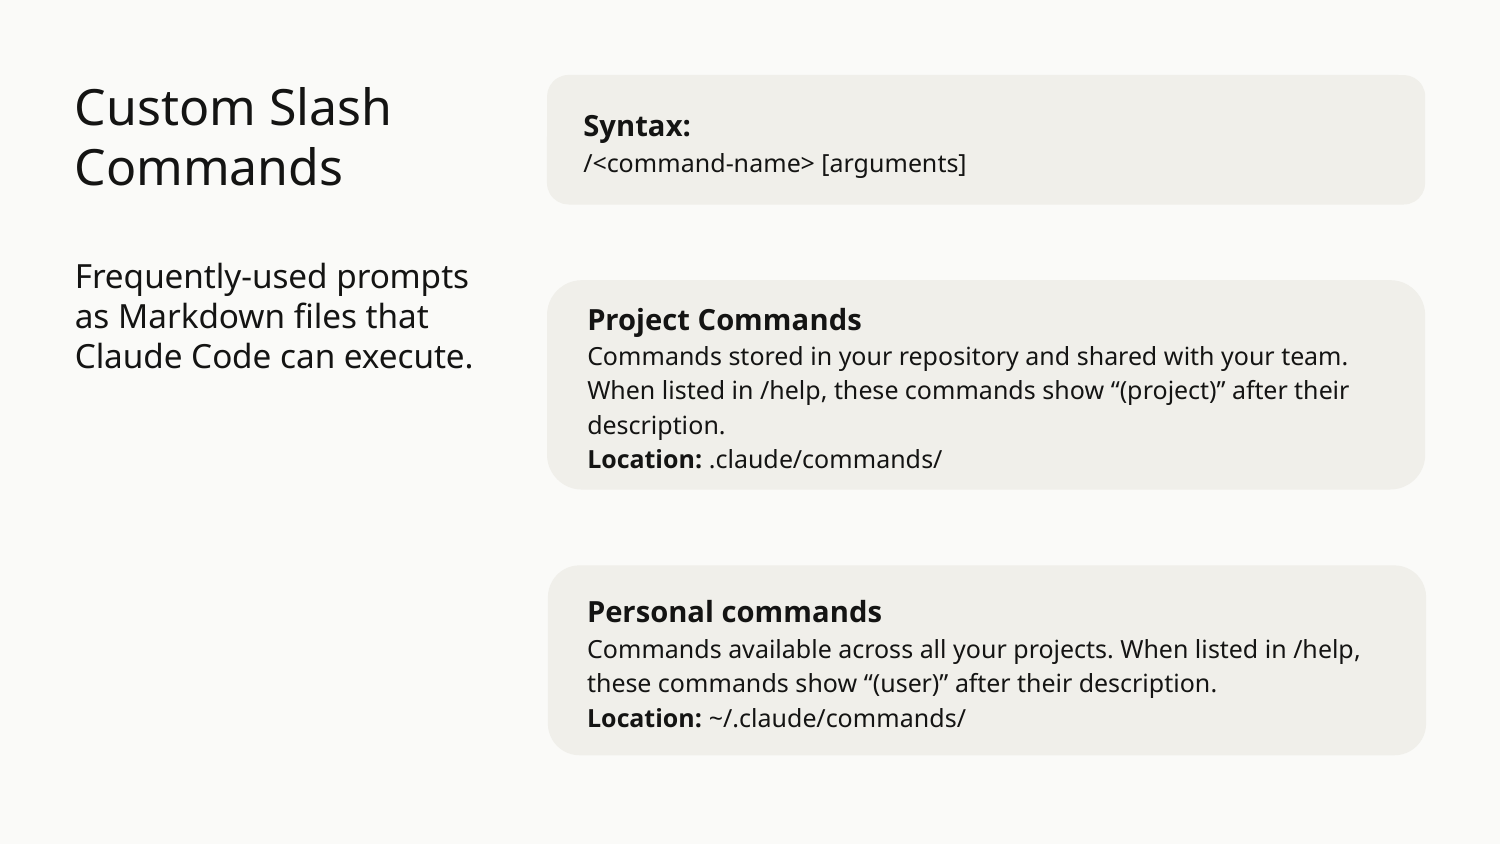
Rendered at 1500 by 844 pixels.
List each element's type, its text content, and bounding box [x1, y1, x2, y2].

text_box Project Commands Commands stored in your repository and shared with your team. When listed in /help, these commands show “(project)” after their description. Location: .claude/commands/ [547, 280, 1426, 490]
text_box Syntax: /<command-name> [arguments] [546, 74, 1426, 205]
text_box Personal commands Commands available across all your projects. When listed in /help, these commands show “(user)” after their description. Location: ~/.claude/commands/ [547, 565, 1427, 756]
title Custom Slash Commands Frequently-used prompts as Markdown files that Claude Code can execute. [74, 75, 503, 361]
